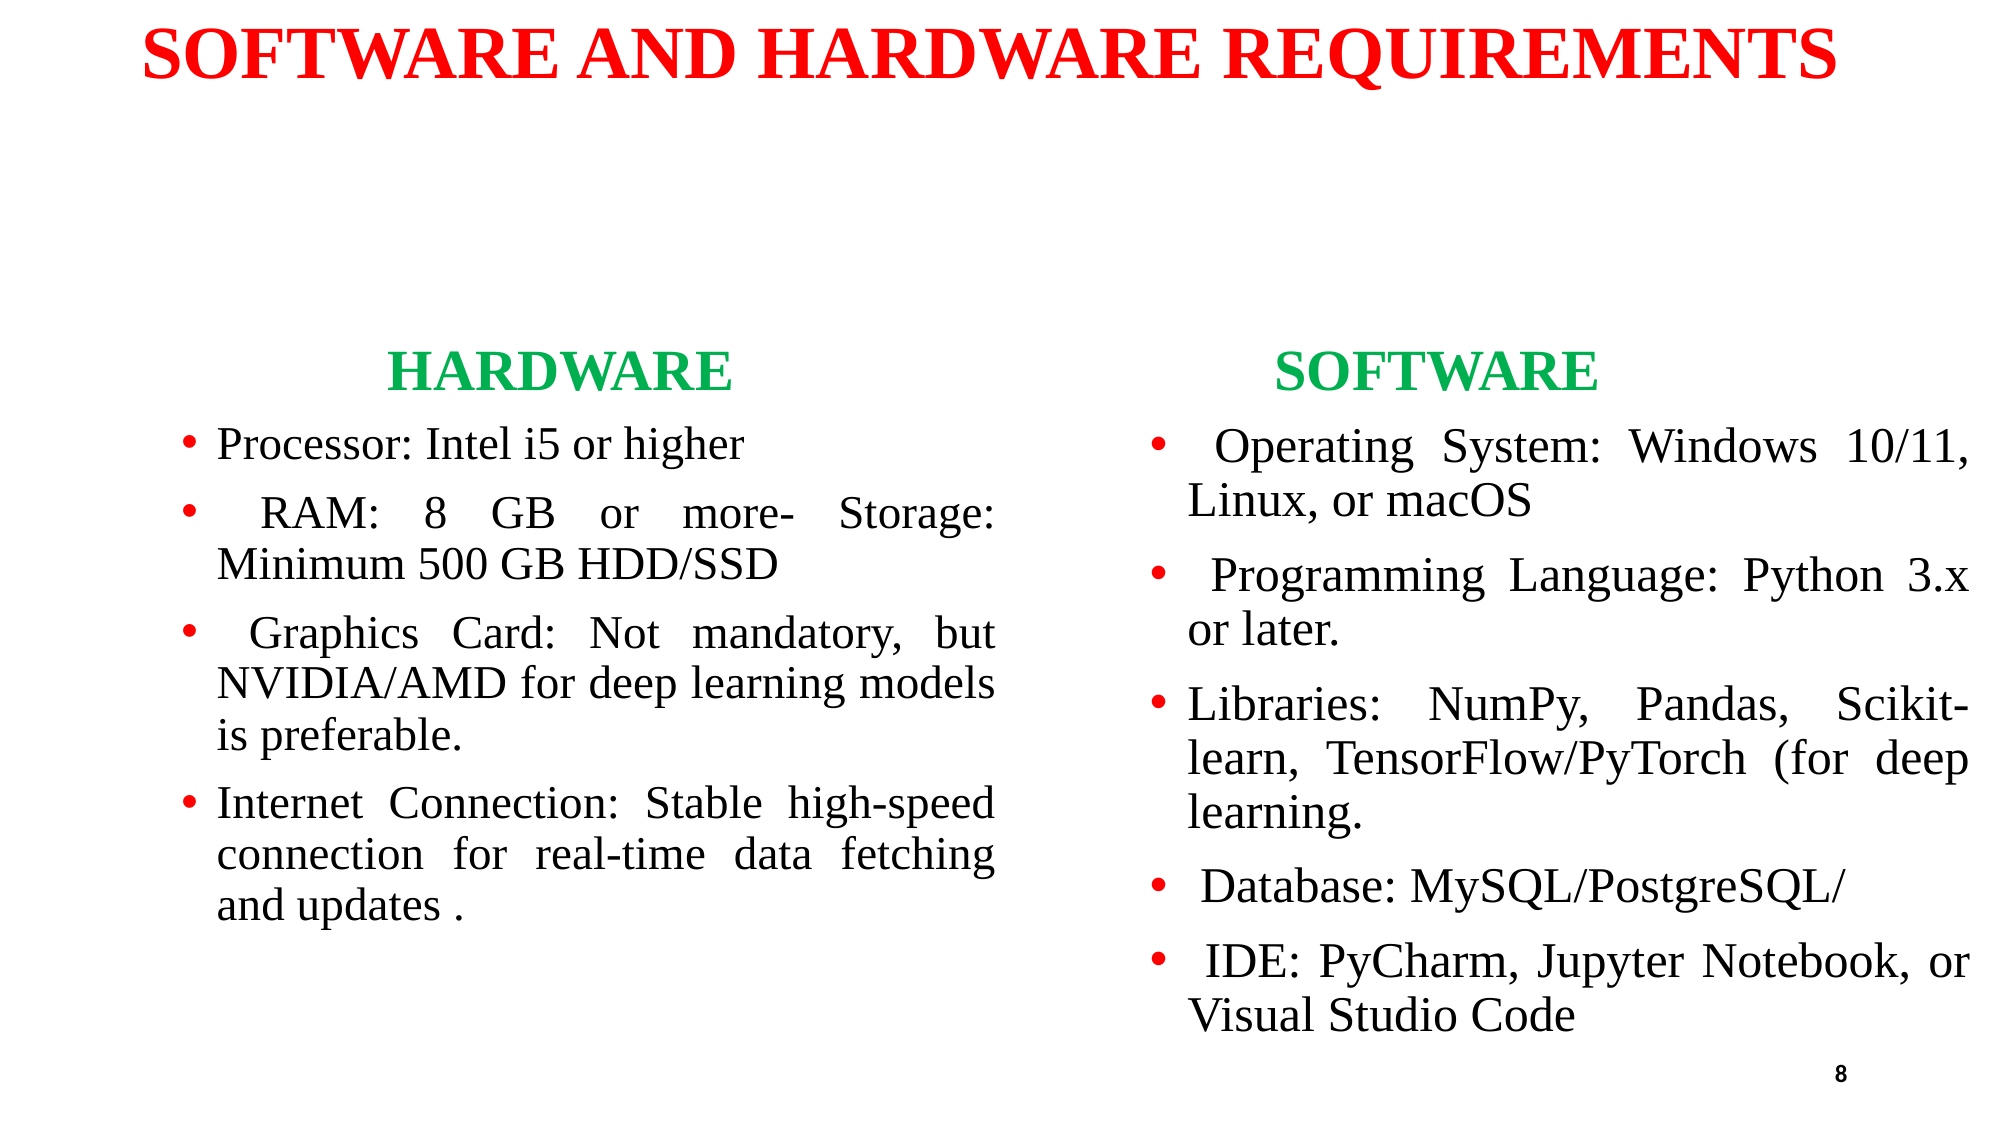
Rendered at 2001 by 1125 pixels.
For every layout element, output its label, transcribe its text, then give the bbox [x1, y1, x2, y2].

list SOFTWARE [1012, 275, 1863, 411]
slide_number 8 [1412, 1042, 1863, 1103]
title SOFTWARE AND HARDWARE REQUIREMENTS [0, 9, 2000, 99]
list Processor: Intel i5 or higher RAM: 8 GB or more- Storage: Minimum 500 GB HDD/SSD Graphics Card: Not mandatory, but NVIDIA/AMD for deep learning models is preferable. Internet Connection: Stable high-speed connection for real-time data fetching and updates . [166, 410, 1013, 1016]
list Operating System: Windows 10/11, Linux, or macOS Programming Language: Python 3.x or later. Libraries: NumPy, Pandas, Scikit-learn, TensorFlow/PyTorch (for deep learning. Database: MySQL/PostgreSQL/ IDE: PyCharm, Jupyter Notebook, or Visual Studio Code [1134, 411, 1986, 1017]
list HARDWARE [137, 275, 984, 411]
